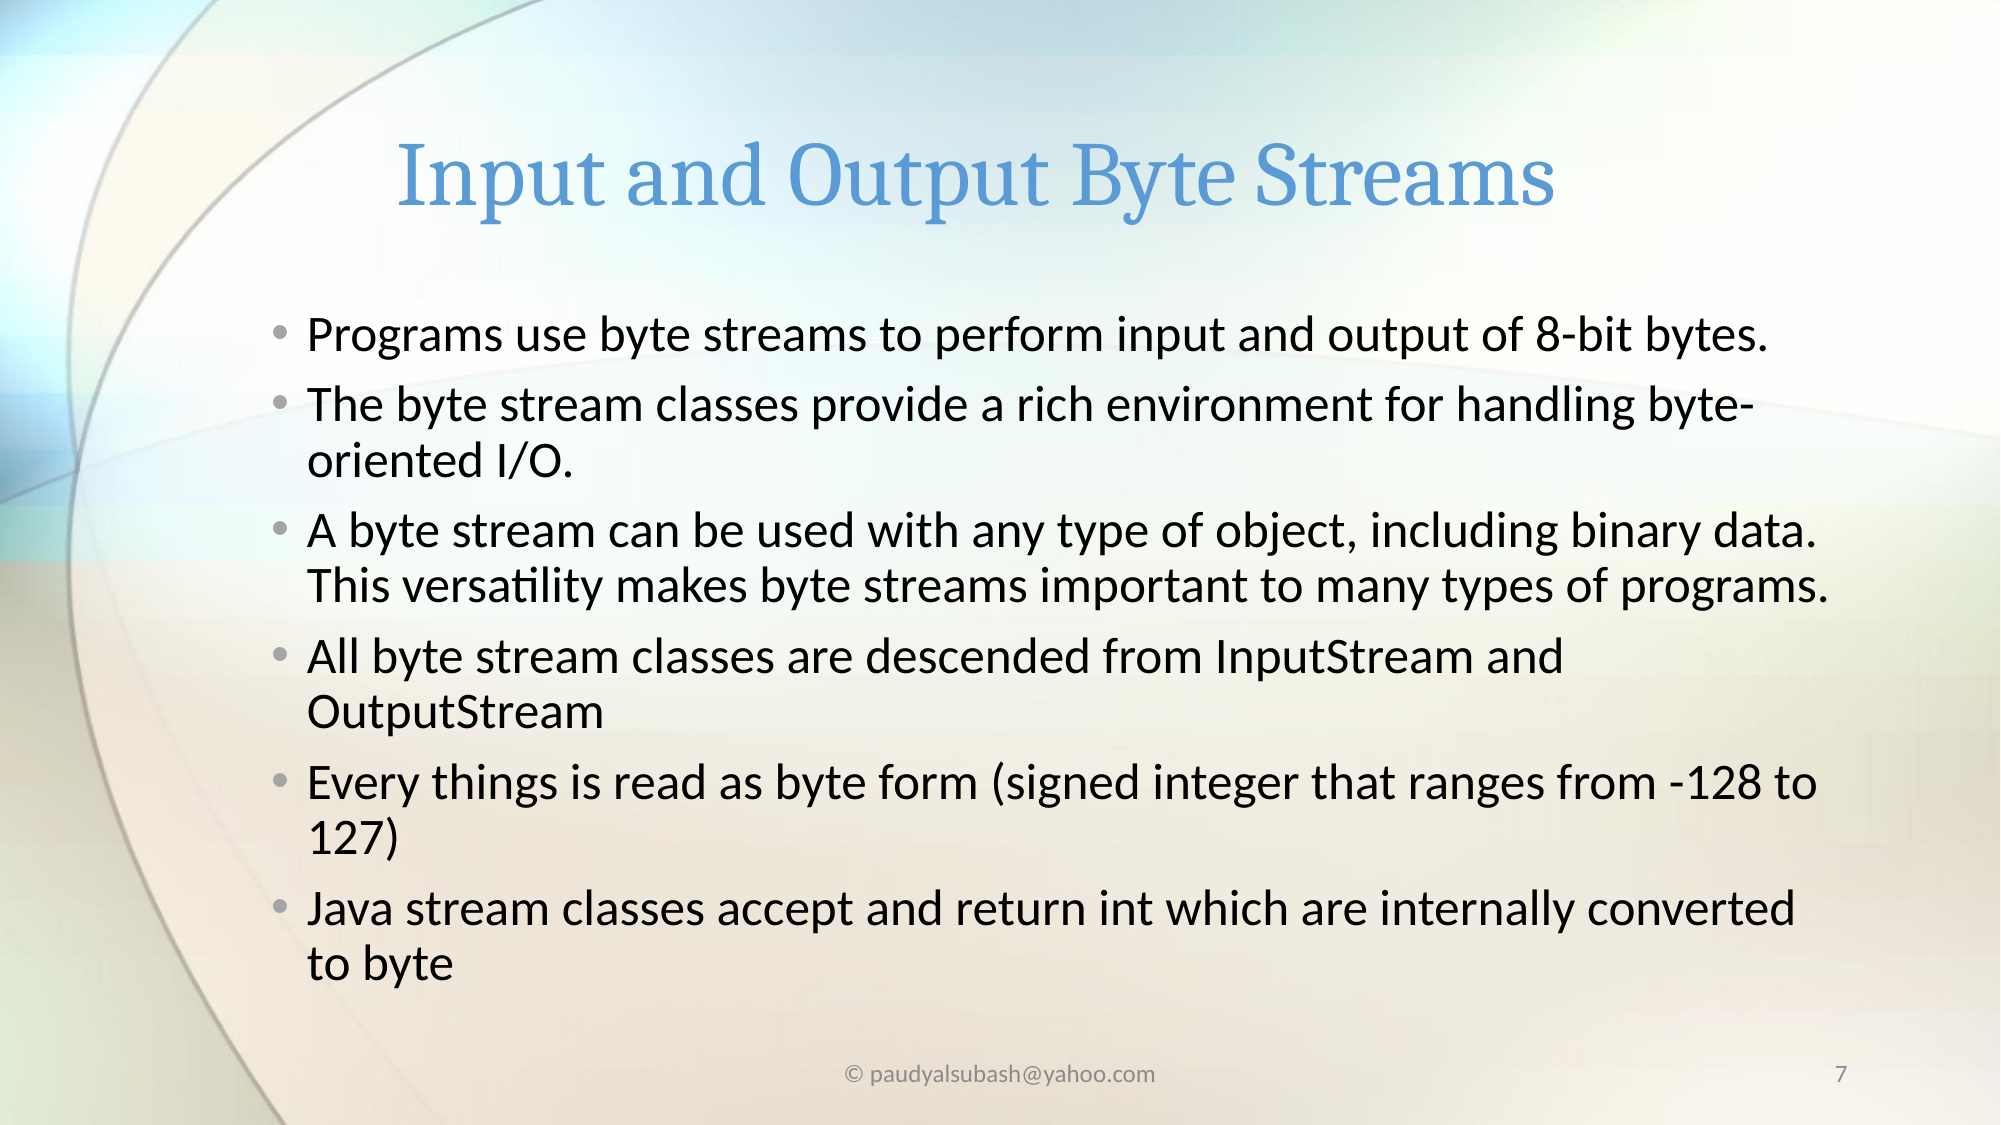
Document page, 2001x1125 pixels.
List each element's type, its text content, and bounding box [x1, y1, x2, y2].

title Input and Output Byte Streams [381, 59, 1863, 278]
footer © paudyalsubash@yahoo.com [762, 1042, 1238, 1103]
slide_number 7 [1325, 1042, 1863, 1103]
picture [0, 0, 2001, 1125]
list Programs use byte streams to perform input and output of 8-bit bytes. The byte stream classes provide a rich environment for handling byte-oriented I/O. A byte stream can be used with any type of object, including binary data. This versatility makes byte streams important to many types of programs. All byte stream classes are descended from InputStream and OutputStream Every things is read as byte form (signed integer that ranges from -128 to 127) Java stream classes accept and return int which are internally converted to byte [256, 299, 1863, 1014]
